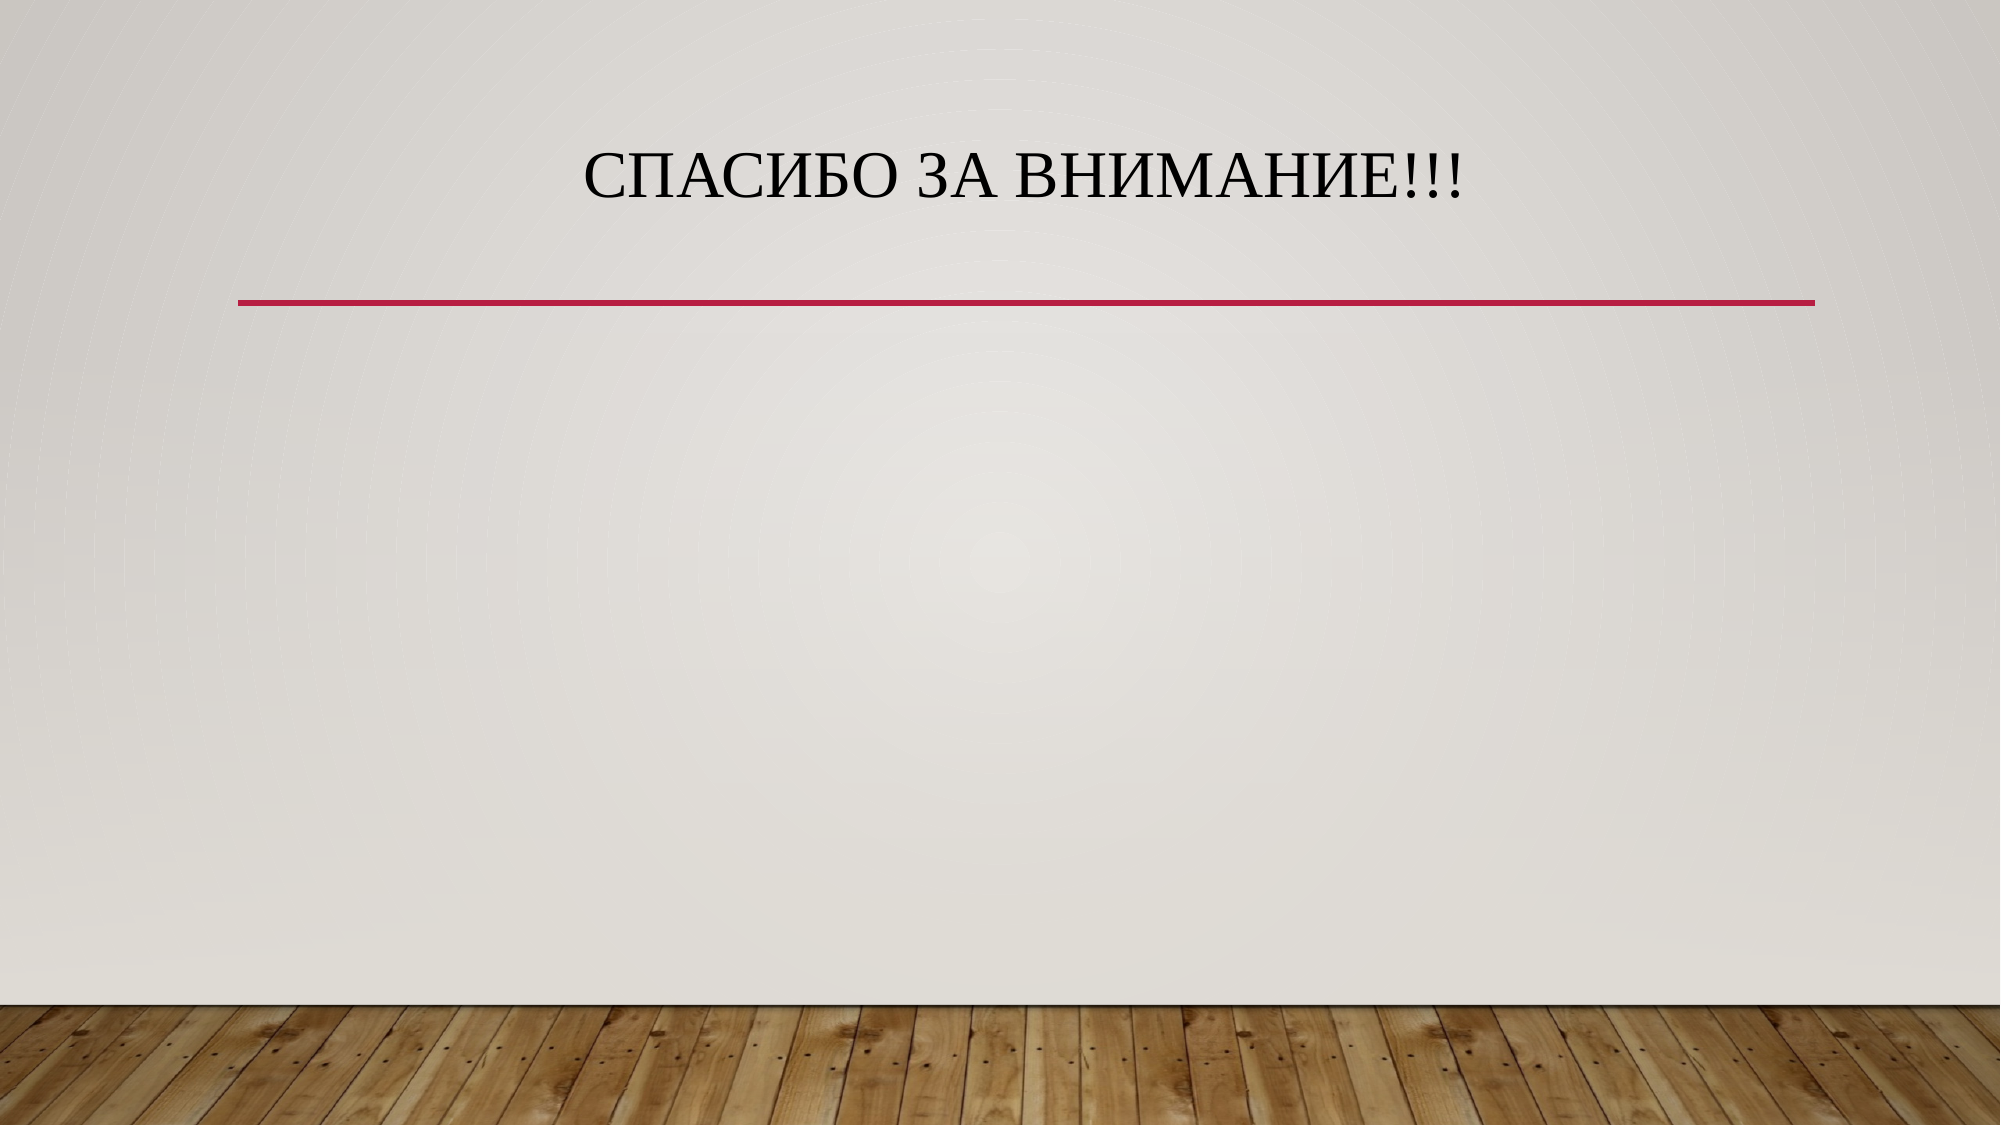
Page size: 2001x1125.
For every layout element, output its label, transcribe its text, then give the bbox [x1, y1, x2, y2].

title Спасибо за внимание!!! [238, 131, 1814, 305]
picture [0, 1005, 2000, 1125]
